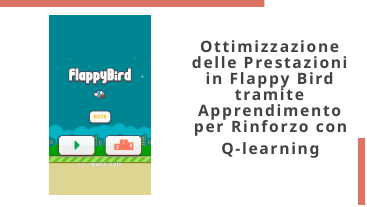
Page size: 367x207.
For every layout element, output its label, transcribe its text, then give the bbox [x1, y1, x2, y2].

text_box Ottimizzazione delle Prestazioni in Flappy Bird tramite Apprendimento per Rinforzo con Q-learning [186, 34, 353, 158]
text_box [358, 138, 366, 205]
text_box [0, 0, 265, 7]
picture [49, 15, 151, 195]
